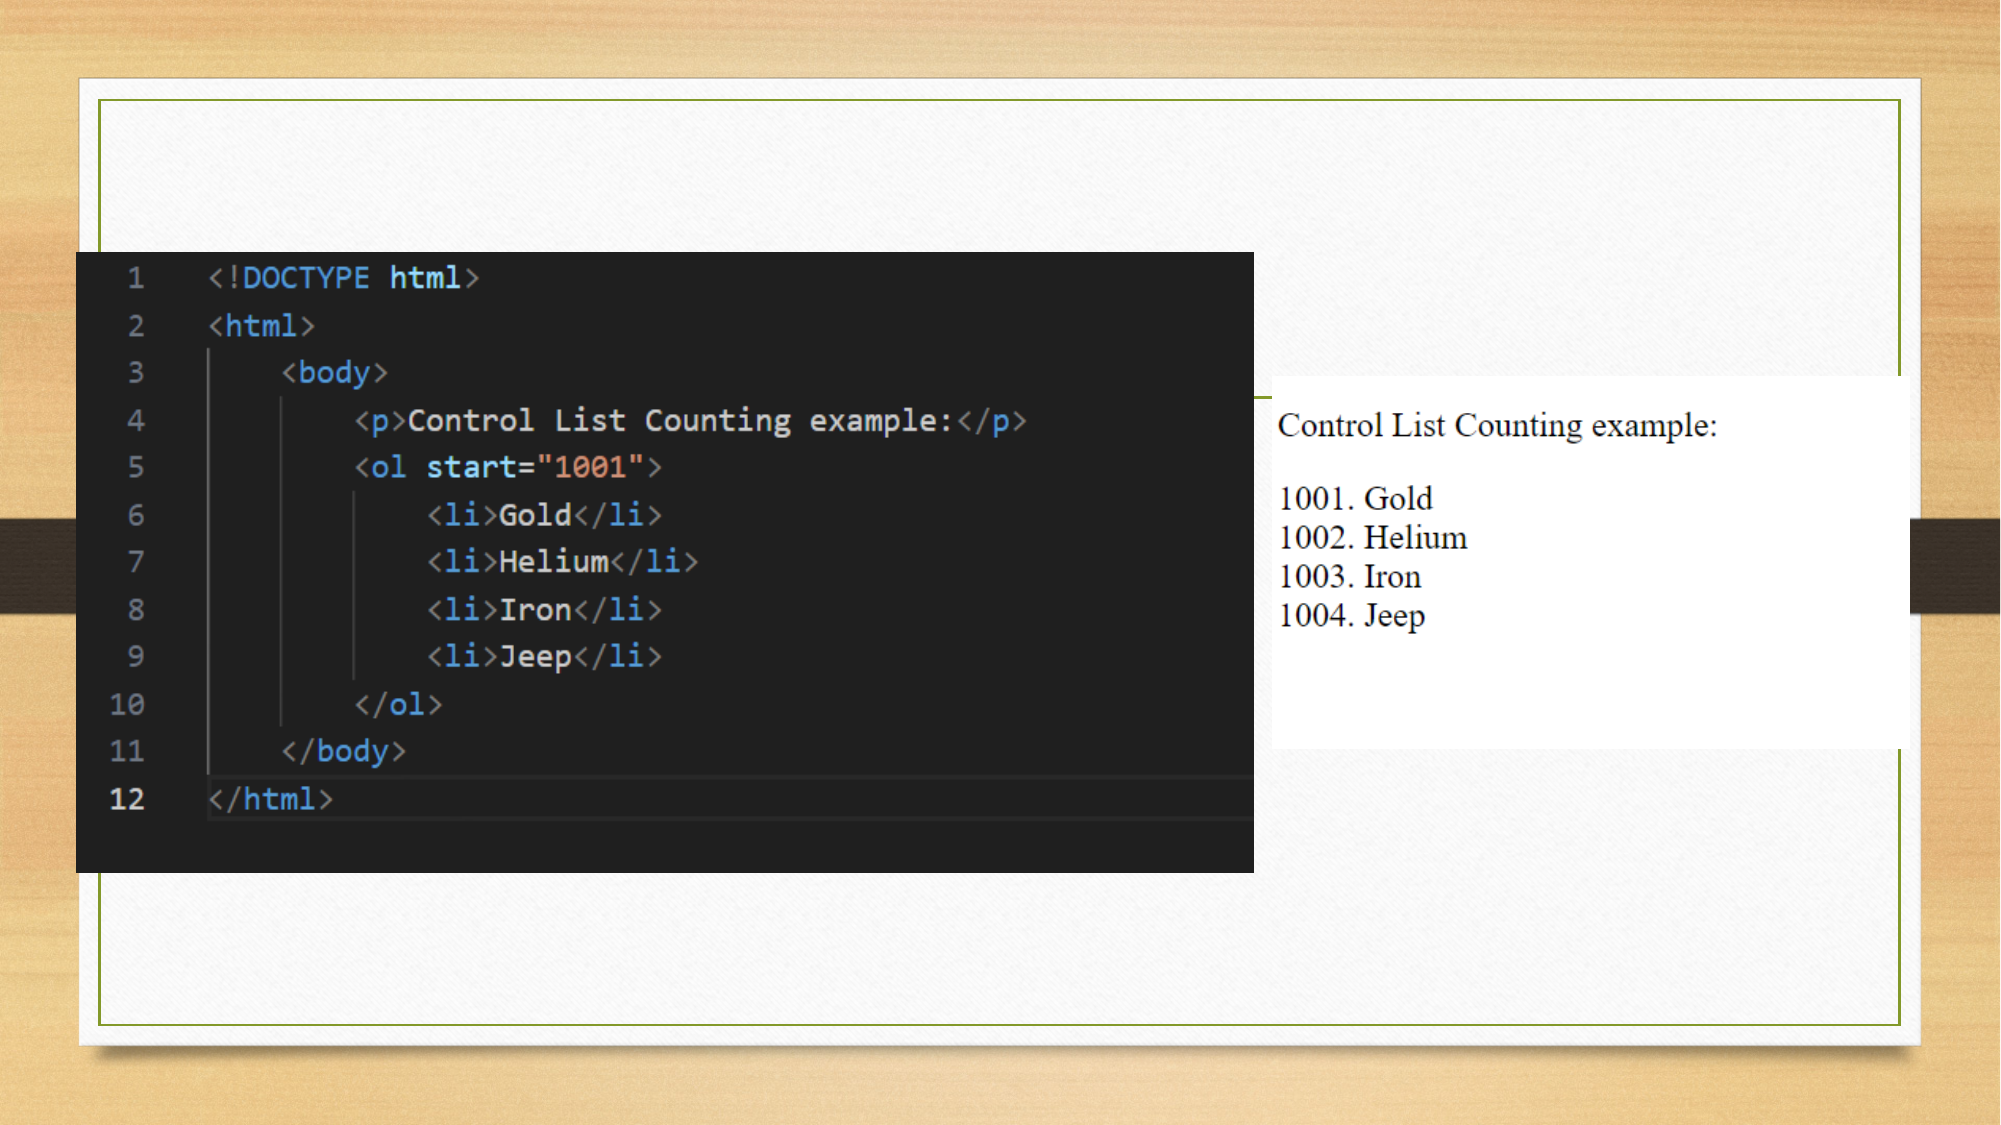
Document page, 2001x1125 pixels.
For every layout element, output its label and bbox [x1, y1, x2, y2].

picture [0, 0, 2001, 1125]
list [76, 252, 1254, 873]
